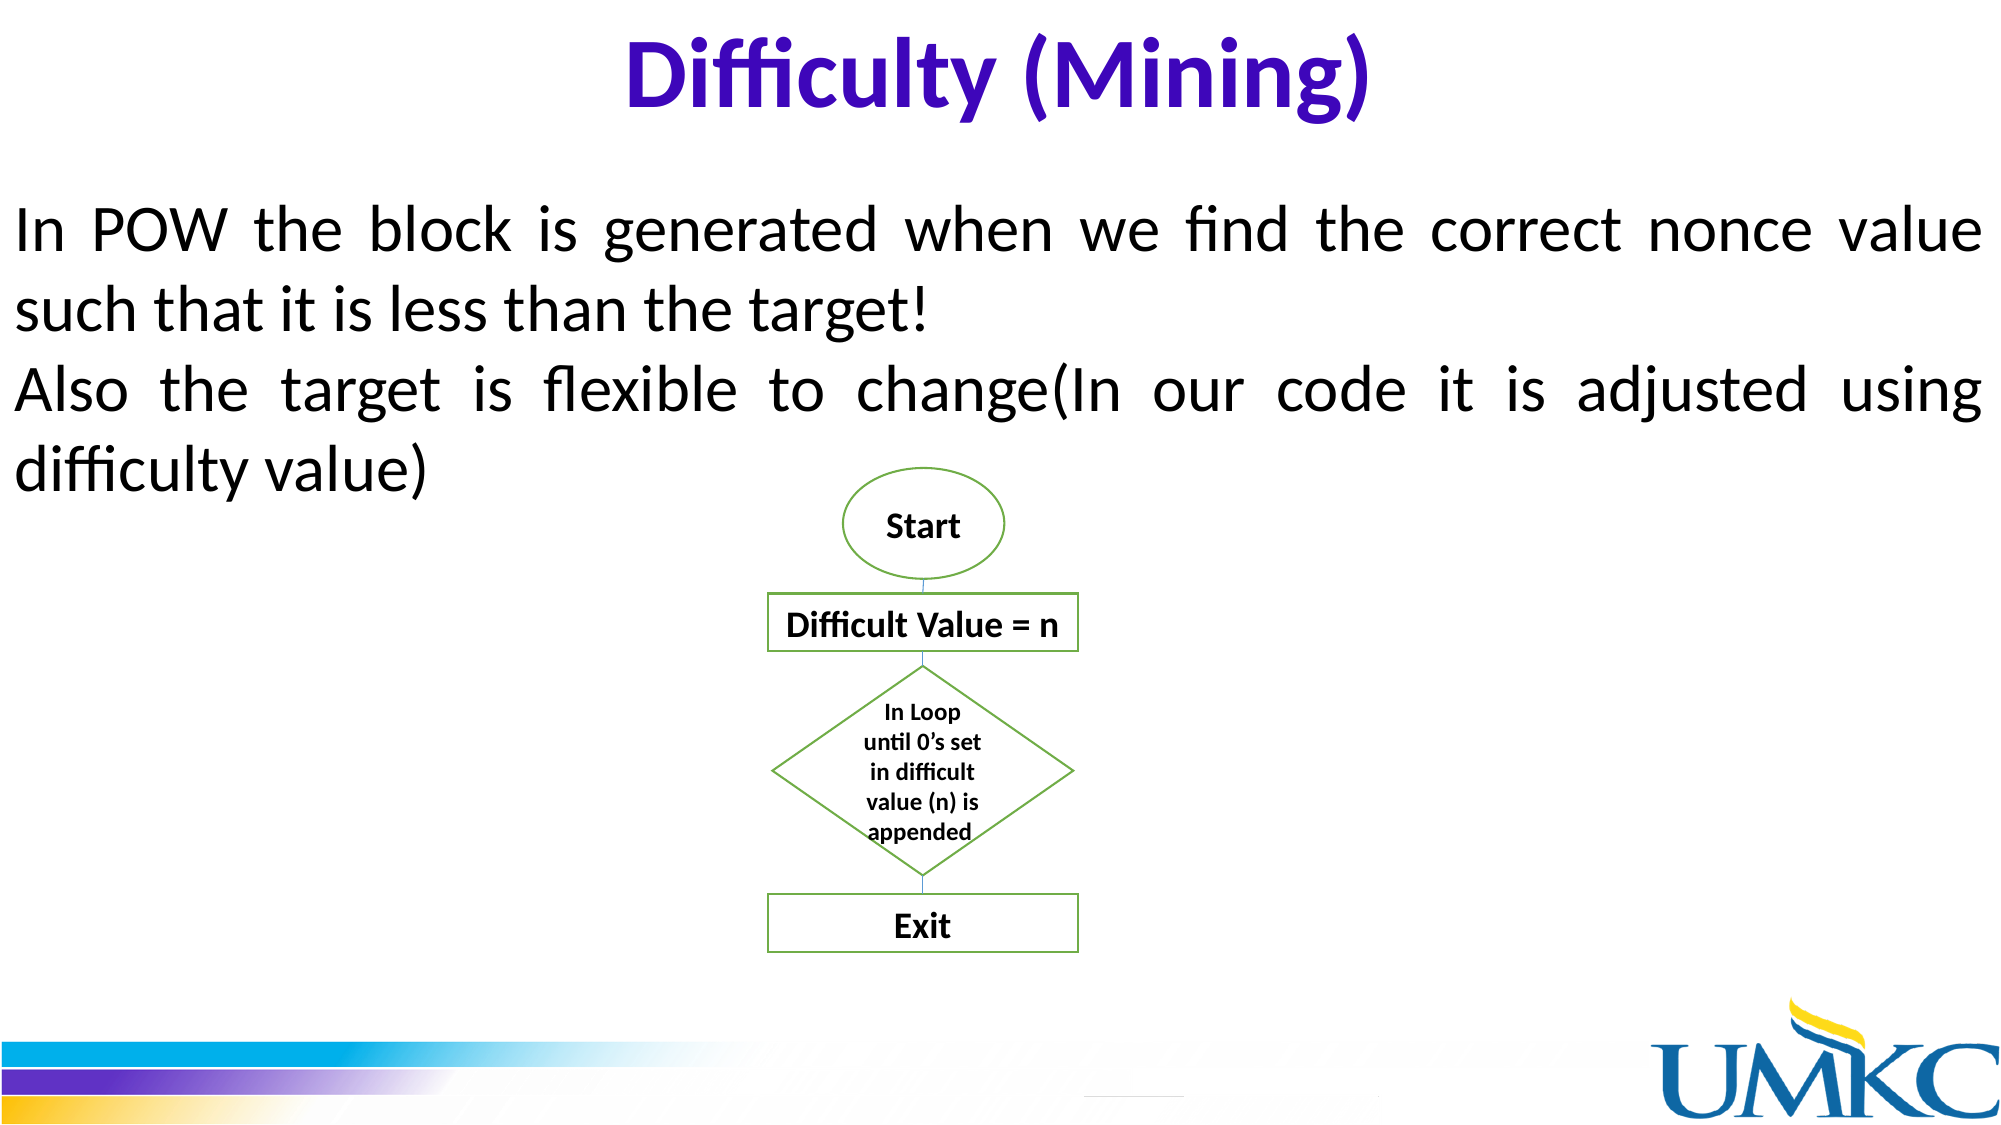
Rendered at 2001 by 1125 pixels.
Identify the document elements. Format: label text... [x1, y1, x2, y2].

text_box Start [841, 466, 1006, 580]
text_box Difficult Value = n [767, 592, 1079, 652]
text_box Difficulty (Mining) [0, 0, 2000, 135]
picture [0, 996, 2000, 1125]
text_box Exit [767, 893, 1079, 953]
text_box In Loop until 0’s set in difficult value (n) is appended [770, 664, 1076, 877]
text_box In POW the block is generated when we find the correct nonce value such that it is less than the target! Also the target is flexible to change(In our code it is adjusted using difficulty value) [0, 177, 2000, 512]
